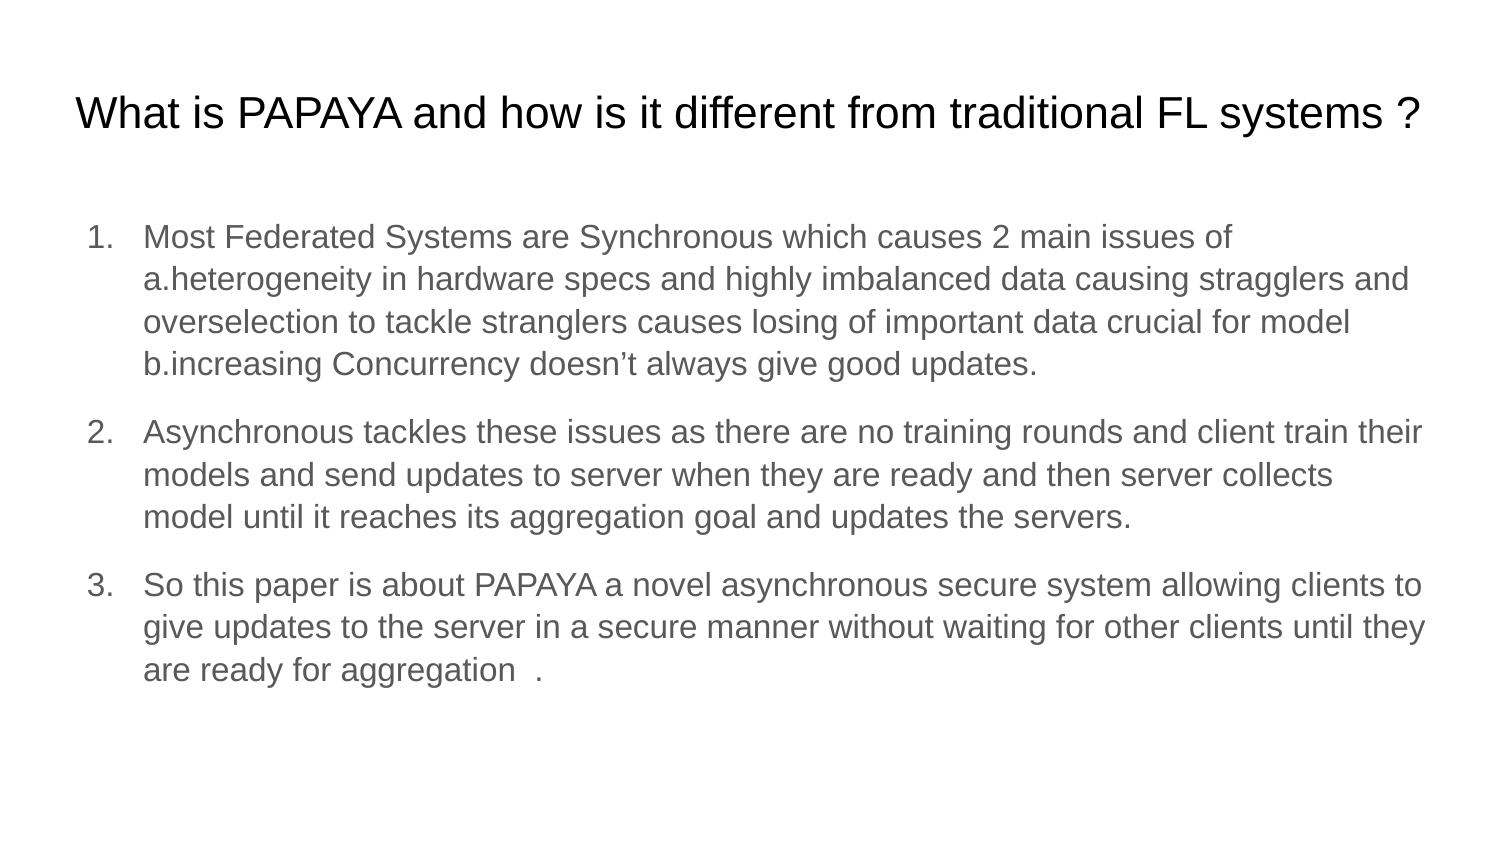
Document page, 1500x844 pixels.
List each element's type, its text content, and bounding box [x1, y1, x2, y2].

list Most Federated Systems are Synchronous which causes 2 main issues of a.heterogeneity in hardware specs and highly imbalanced data causing stragglers and overselection to tackle stranglers causes losing of important data crucial for model b.increasing Concurrency doesn’t always give good updates. Asynchronous tackles these issues as there are no training rounds and client train their models and send updates to server when they are ready and then server collects model until it reaches its aggregation goal and updates the servers. So this paper is about PAPAYA a novel asynchronous secure system allowing clients to give updates to the server in a secure manner without waiting for other clients until they are ready for aggregation . [51, 197, 1449, 799]
title What is PAPAYA and how is it different from traditional FL systems ? [51, 72, 1449, 167]
